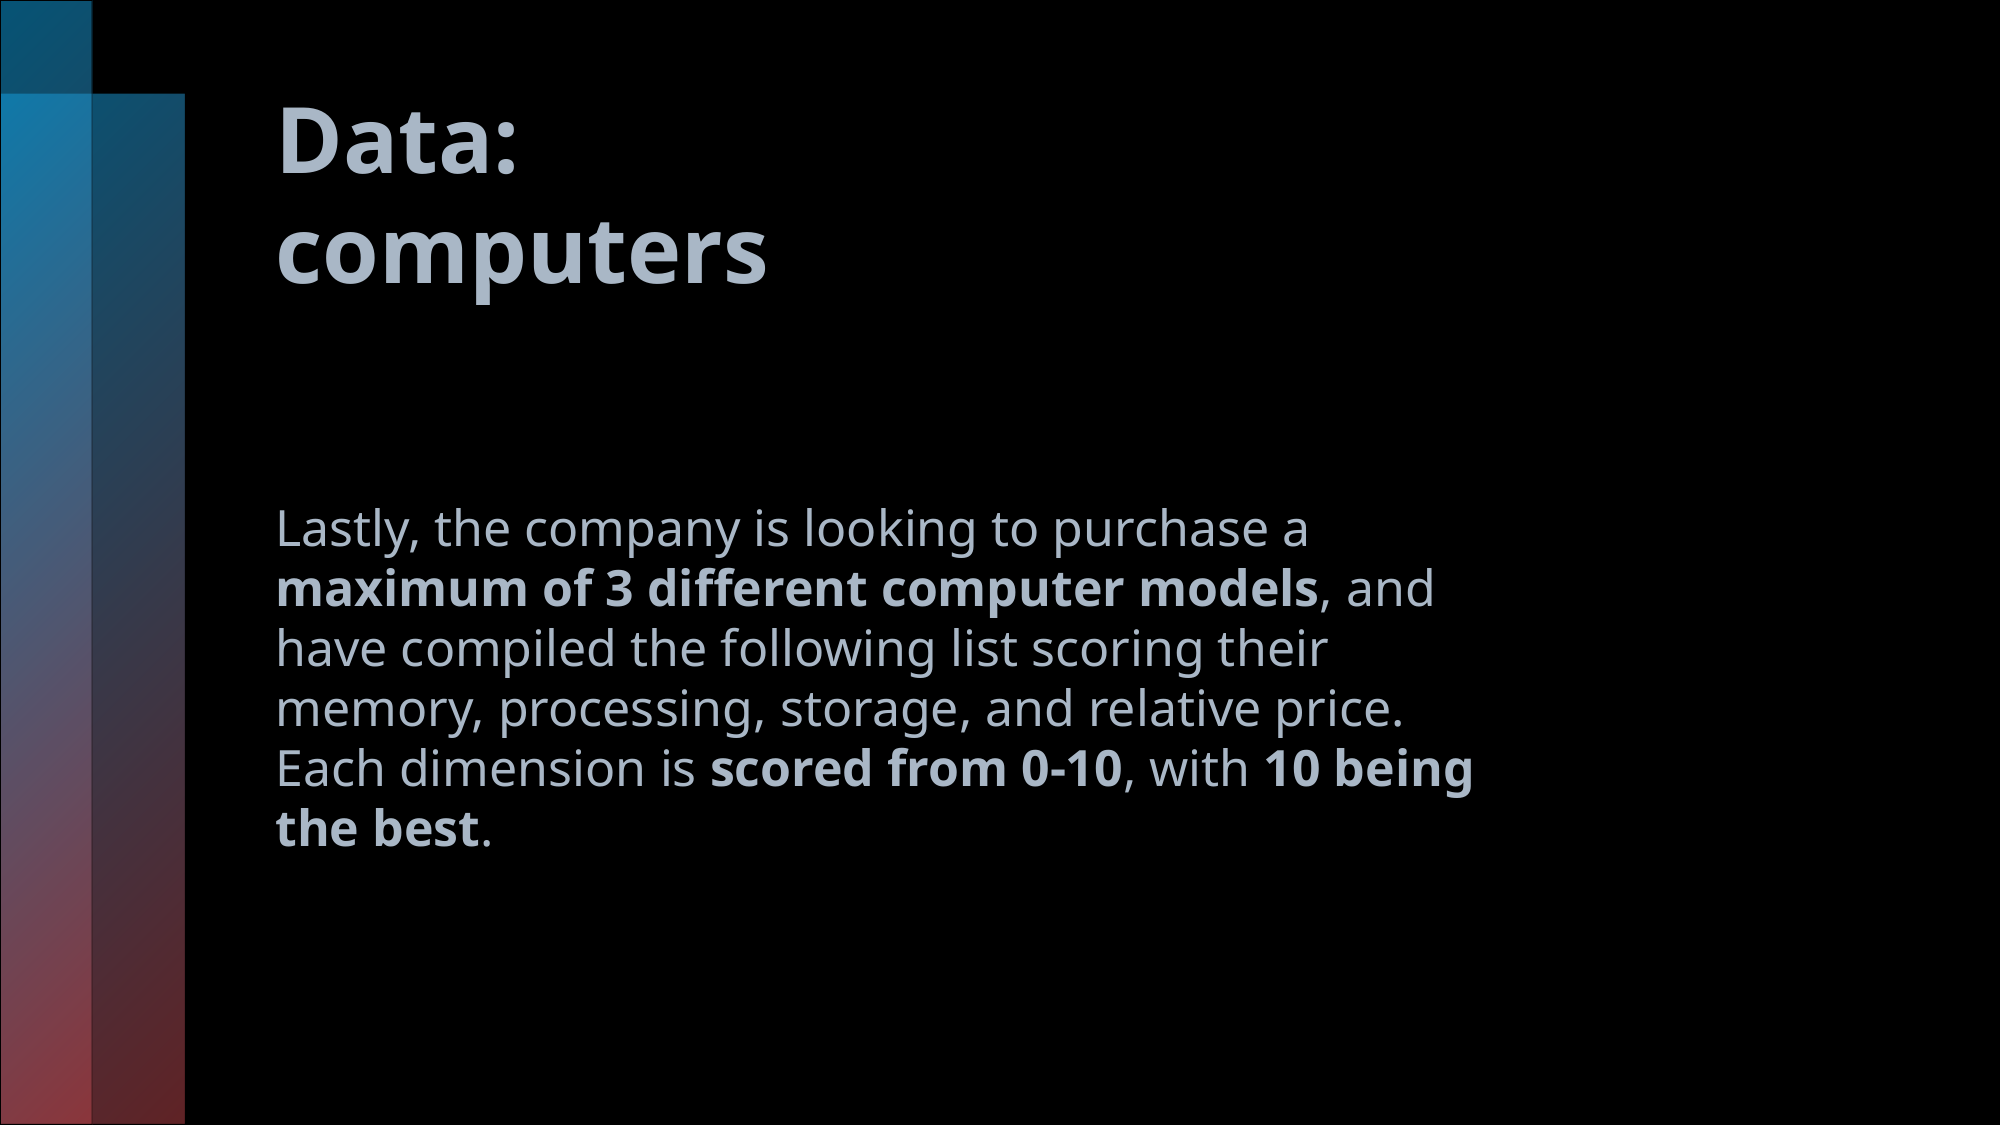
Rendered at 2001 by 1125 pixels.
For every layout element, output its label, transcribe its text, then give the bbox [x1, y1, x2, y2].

title Data: computers [260, 74, 1817, 329]
list Lastly, the company is looking to purchase a maximum of 3 different computer models, and have compiled the following list scoring their memory, processing, storage, and relative price. Each dimension is scored from 0-10, with 10 being the best. [260, 350, 1538, 1003]
